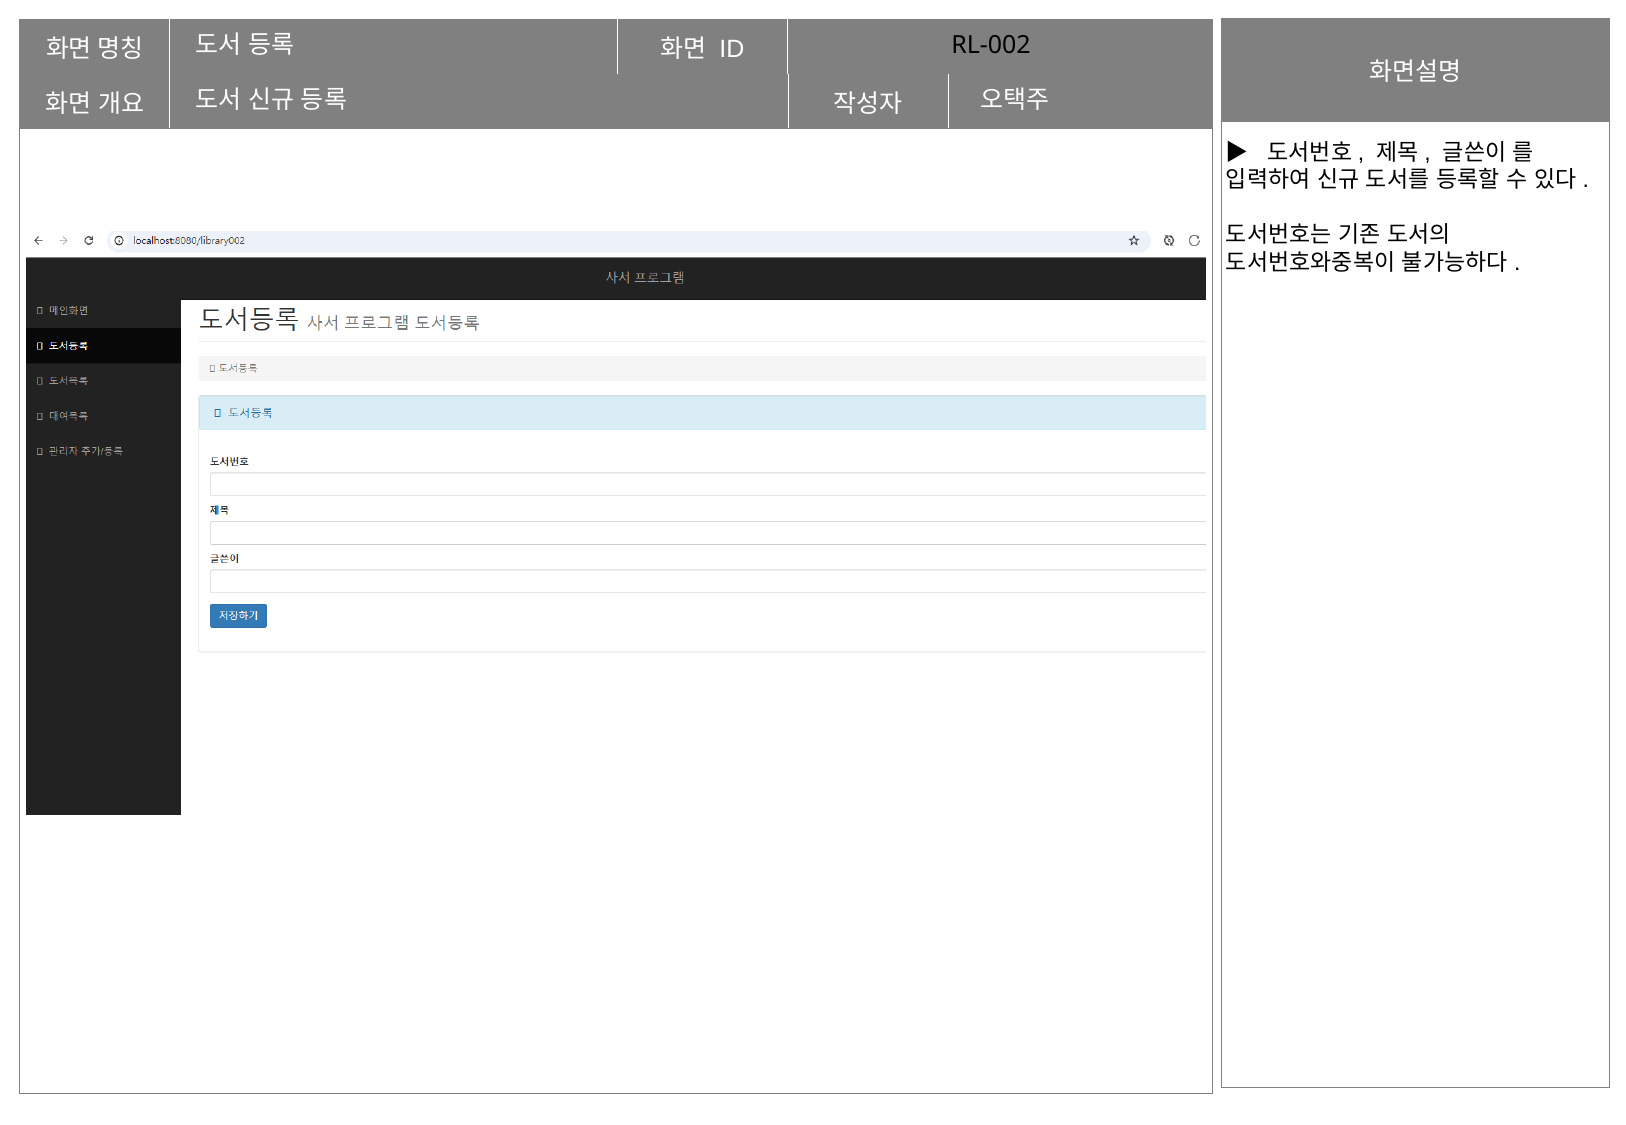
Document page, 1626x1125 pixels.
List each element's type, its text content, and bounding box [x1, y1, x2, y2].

list RL-002 [794, 25, 1188, 66]
list 도서 등록 [180, 25, 574, 66]
text_box ▶ 도서번호, 제목, 글쓴이 를 입력하여 신규 도서를 등록할 수 있다. 도서번호는 기존 도서의 도서번호와중복이 불가능하다. [1225, 137, 1598, 275]
picture [26, 231, 1206, 815]
list 도서 신규 등록 [180, 80, 783, 121]
list 오택주 [966, 80, 1188, 121]
